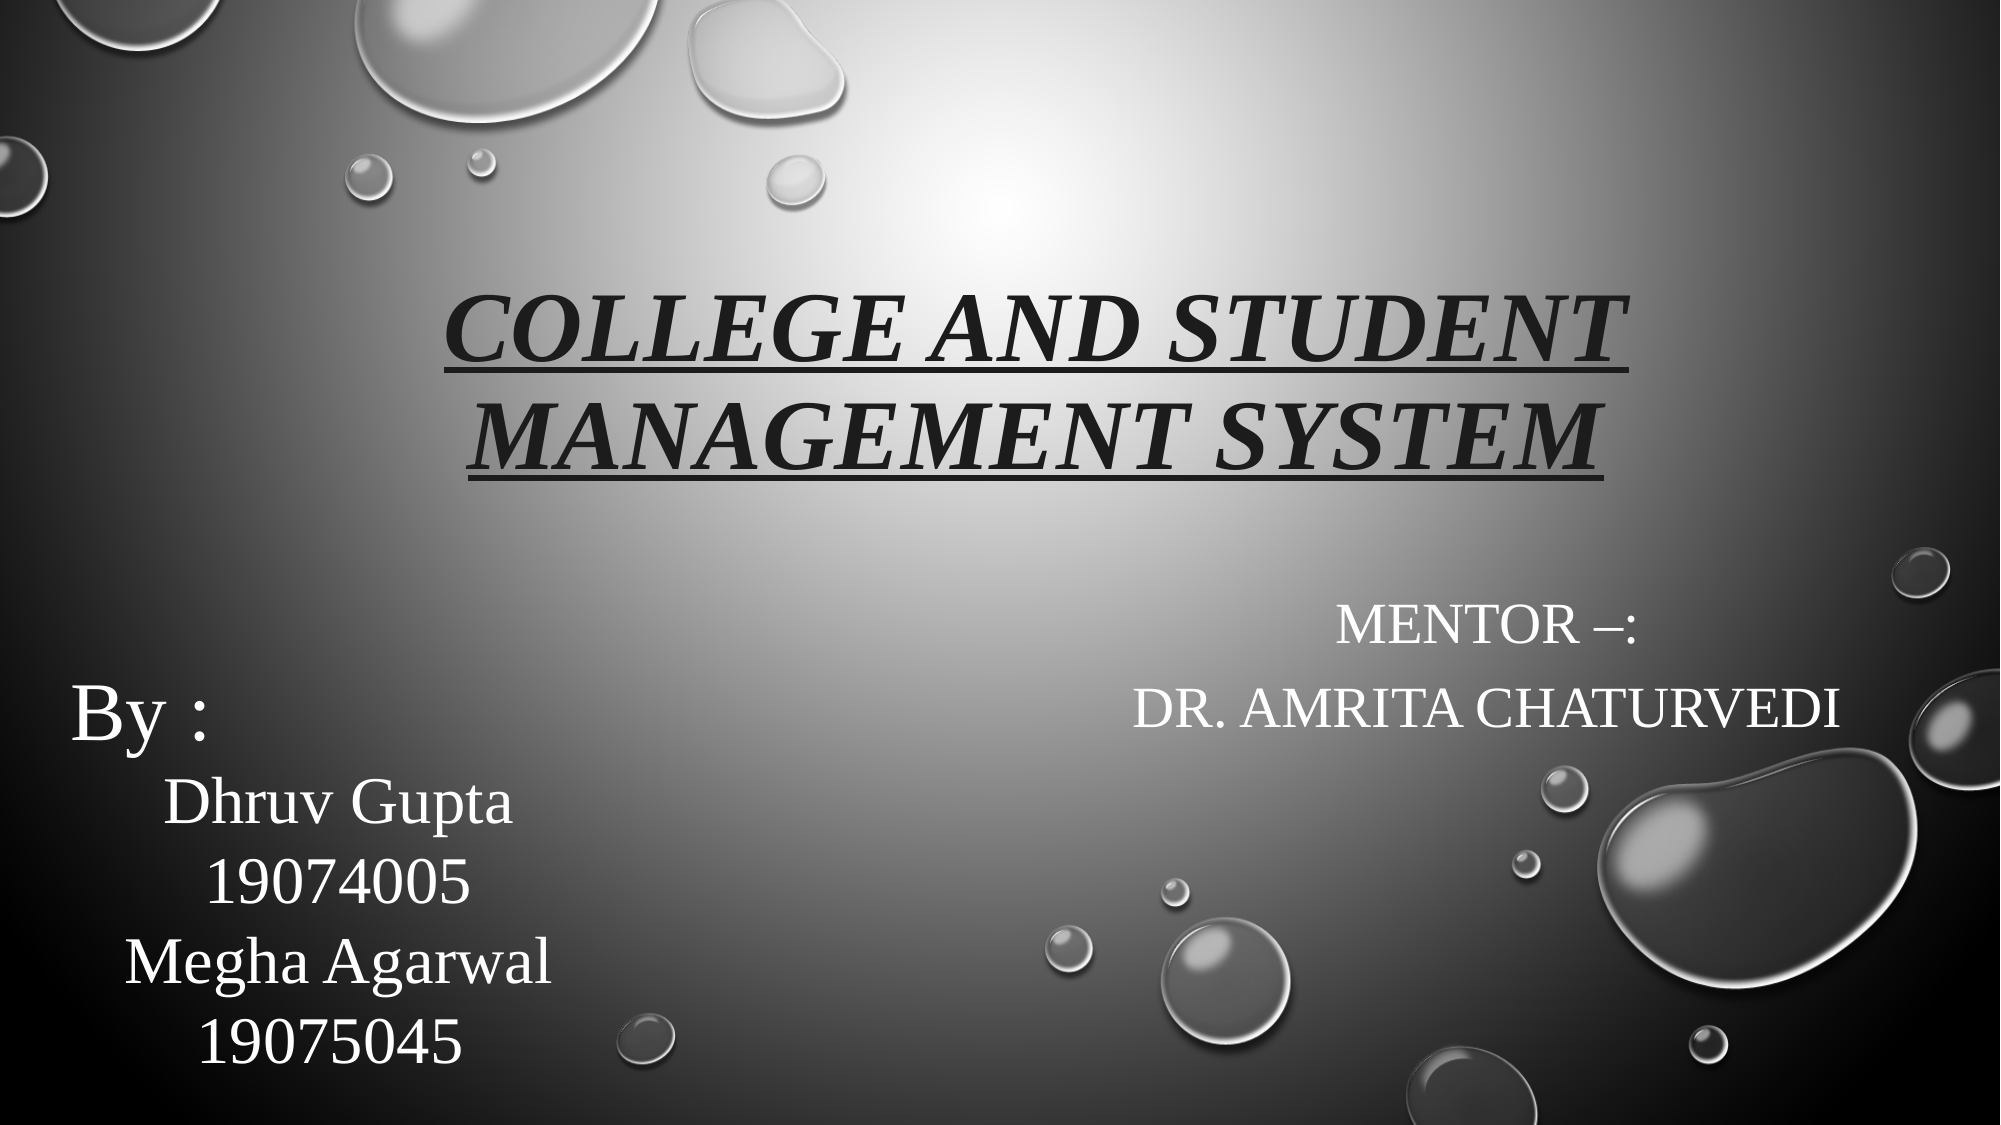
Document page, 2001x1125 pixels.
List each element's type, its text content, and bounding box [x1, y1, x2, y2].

text_box By : Dhruv Gupta 19074005 Megha Agarwal 19075045 [55, 649, 622, 1125]
text_box Mentor –: DR. AMRITA CHATURVEDI [1097, 563, 1878, 662]
text_box COLLEGE AND STUDENT MANAGEMENT SYSTEM [287, 87, 1786, 499]
picture [0, 0, 2000, 1125]
